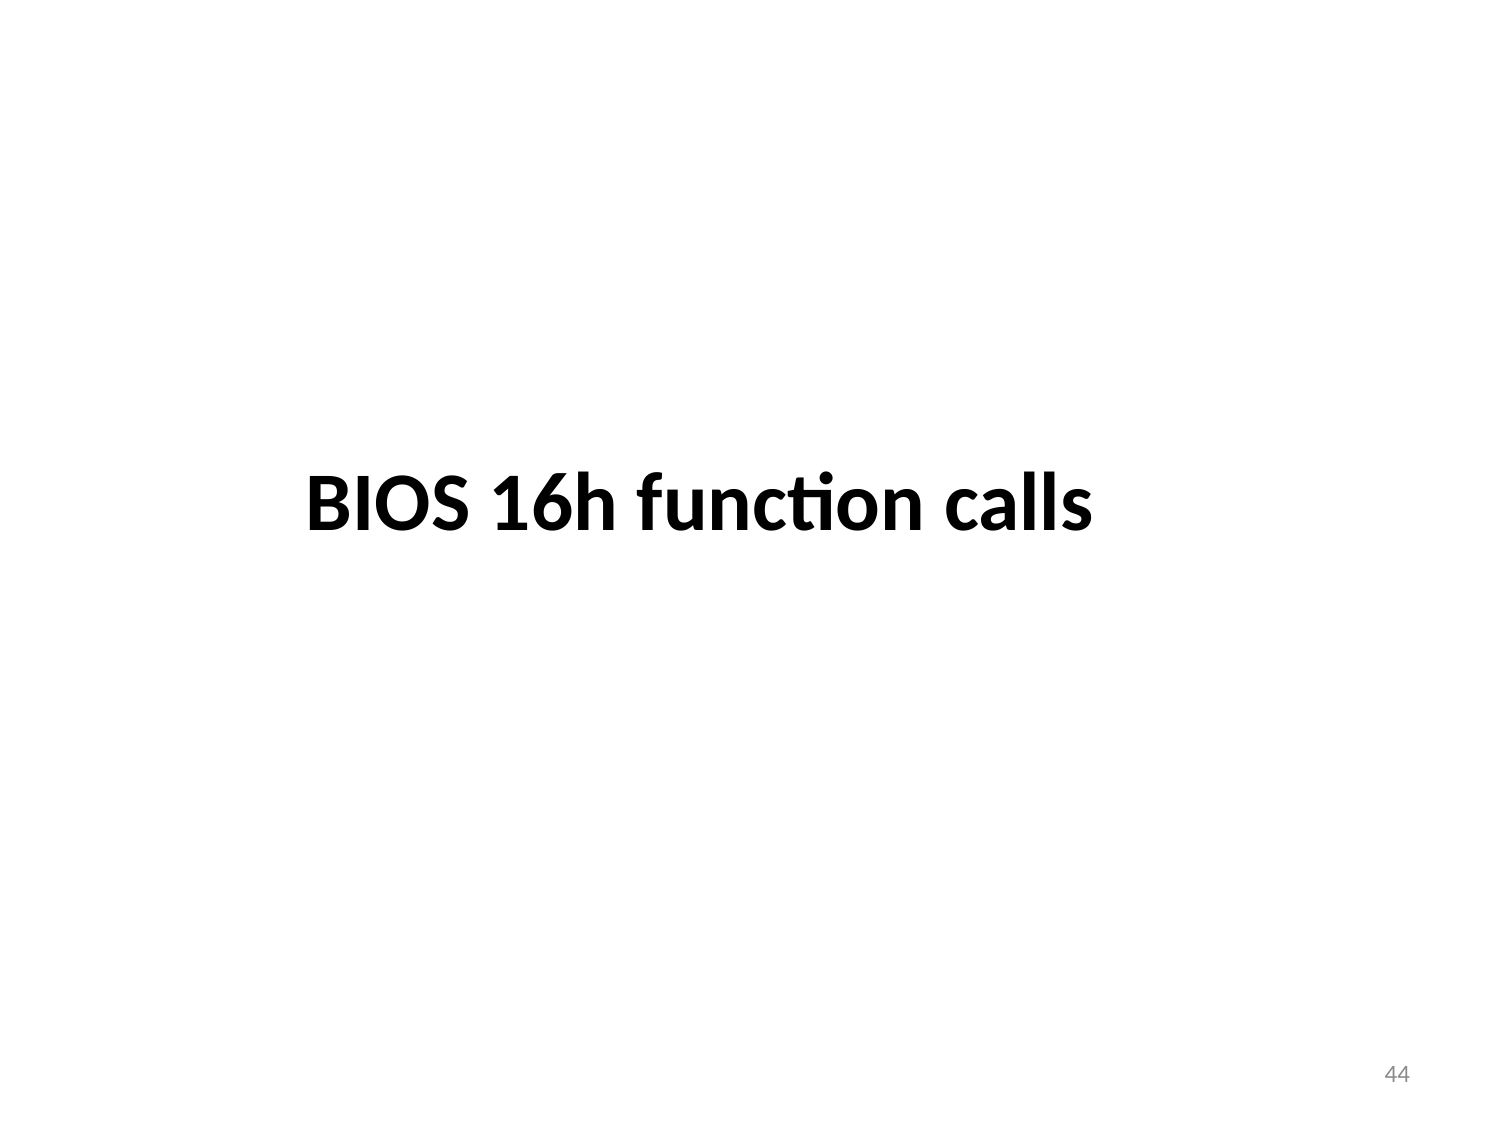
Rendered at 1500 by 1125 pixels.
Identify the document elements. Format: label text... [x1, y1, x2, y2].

title BIOS 16h function calls [125, 402, 1275, 605]
slide_number 44 [1074, 1042, 1425, 1103]
